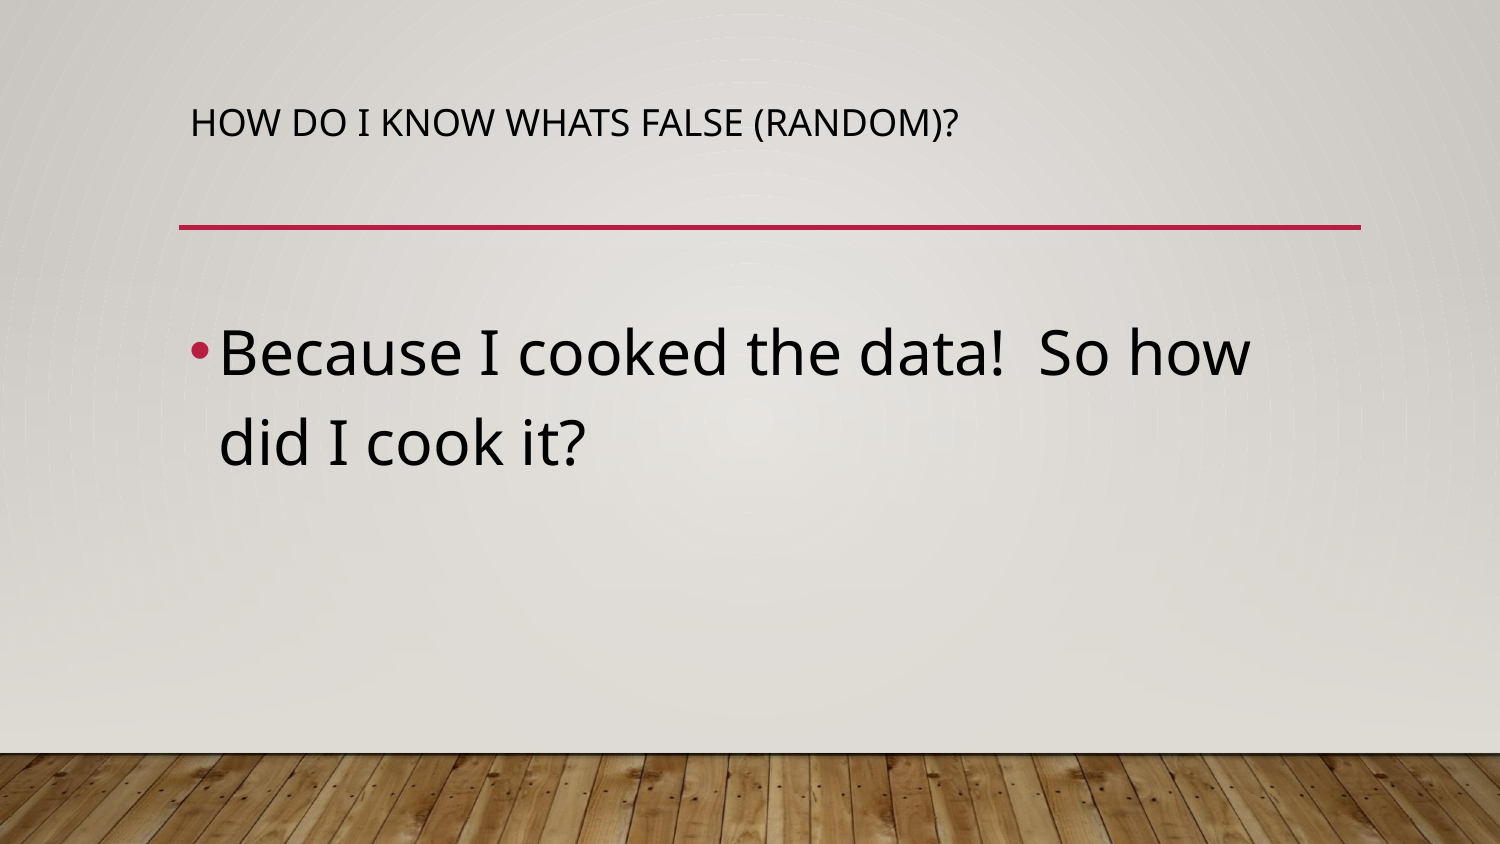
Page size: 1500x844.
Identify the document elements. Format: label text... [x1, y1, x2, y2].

list Because I cooked the data! So how did I cook it? [178, 247, 1361, 673]
title HOW DO I KNOW WHATS FALSE (RANDOM)? [178, 98, 1361, 229]
picture [0, 753, 1500, 844]
